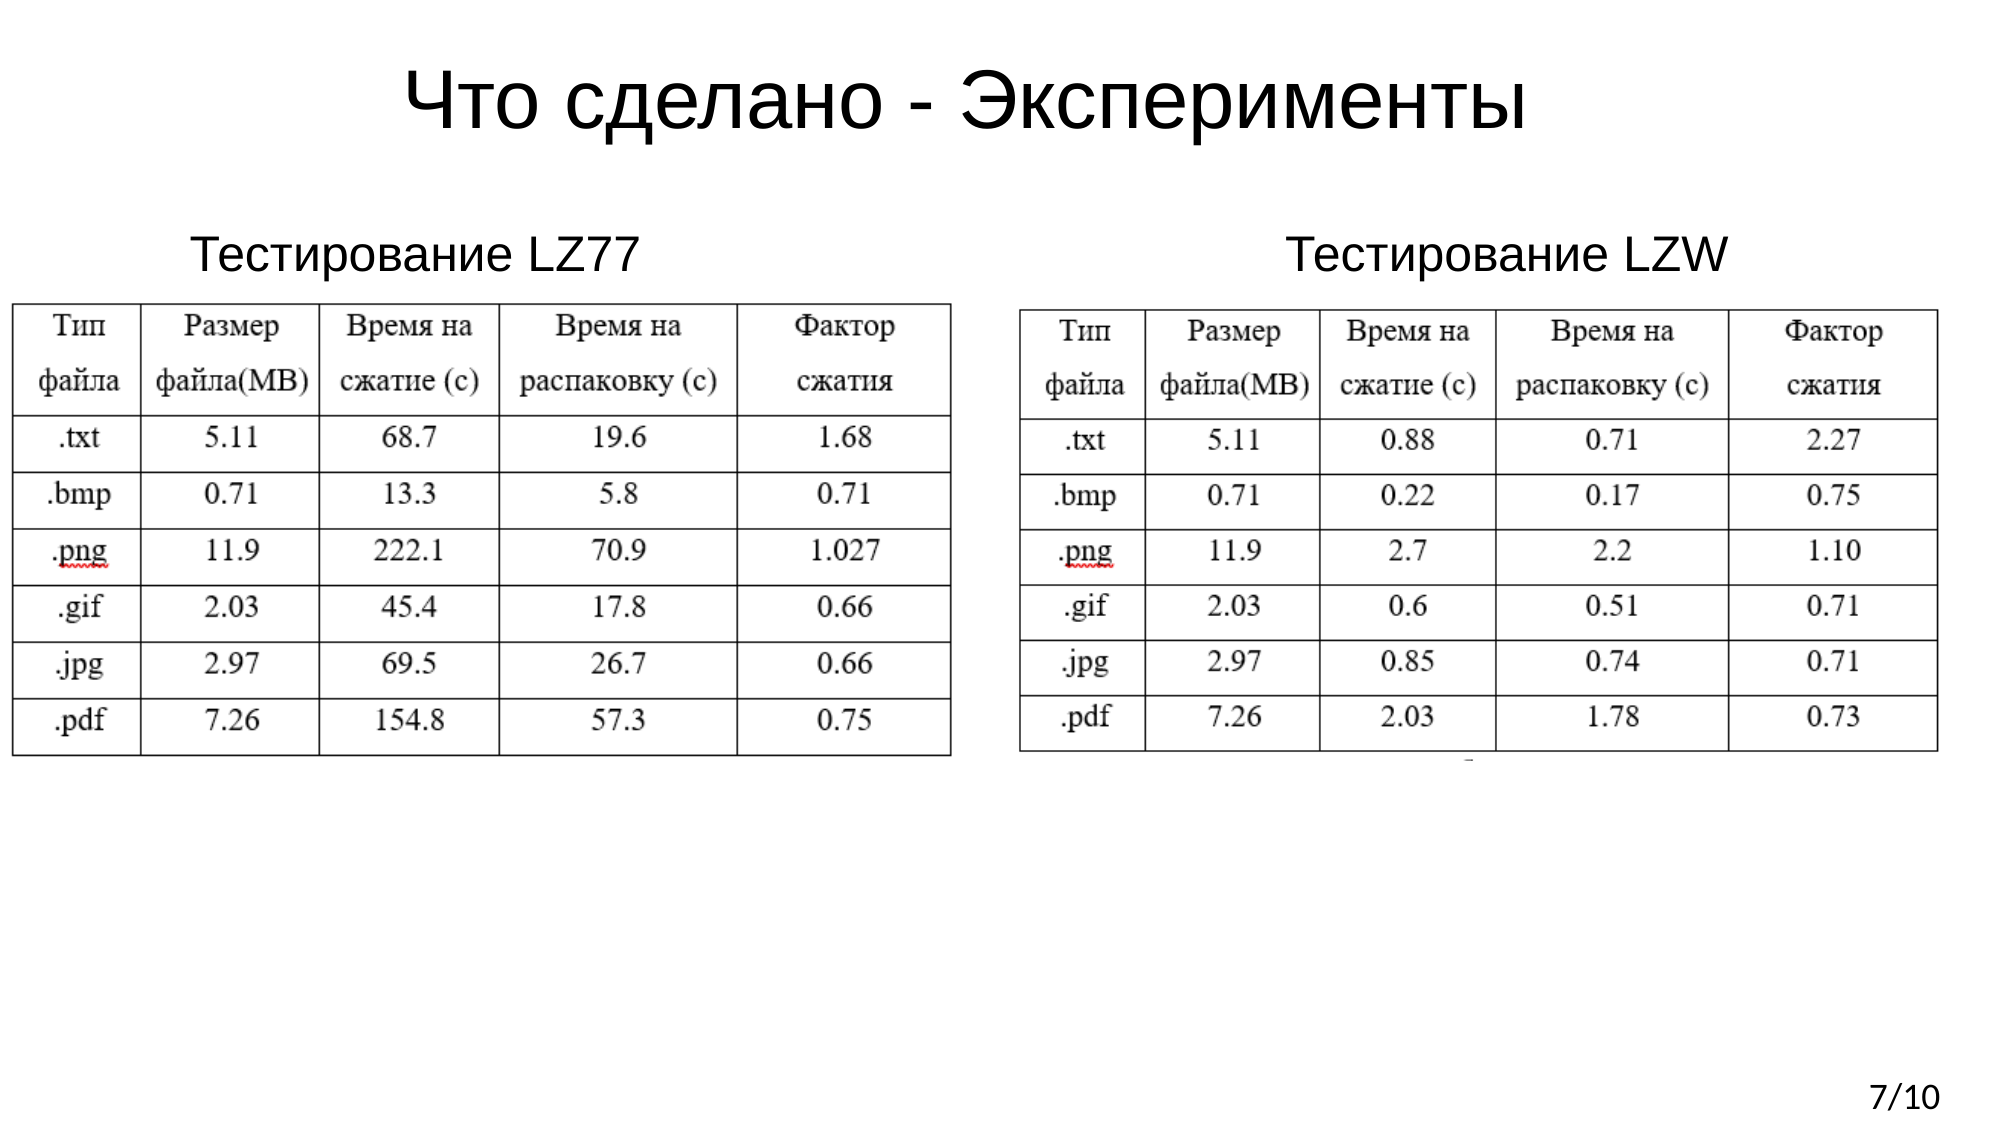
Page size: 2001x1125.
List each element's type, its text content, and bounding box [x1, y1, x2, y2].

text_box 7/10 [1854, 1064, 1956, 1125]
subtitle Тестирование LZ77 Тестирование LZW [48, 221, 1920, 360]
picture [0, 299, 964, 761]
picture [1015, 299, 1952, 761]
title Что сделано - Эксперименты [215, 15, 1716, 154]
